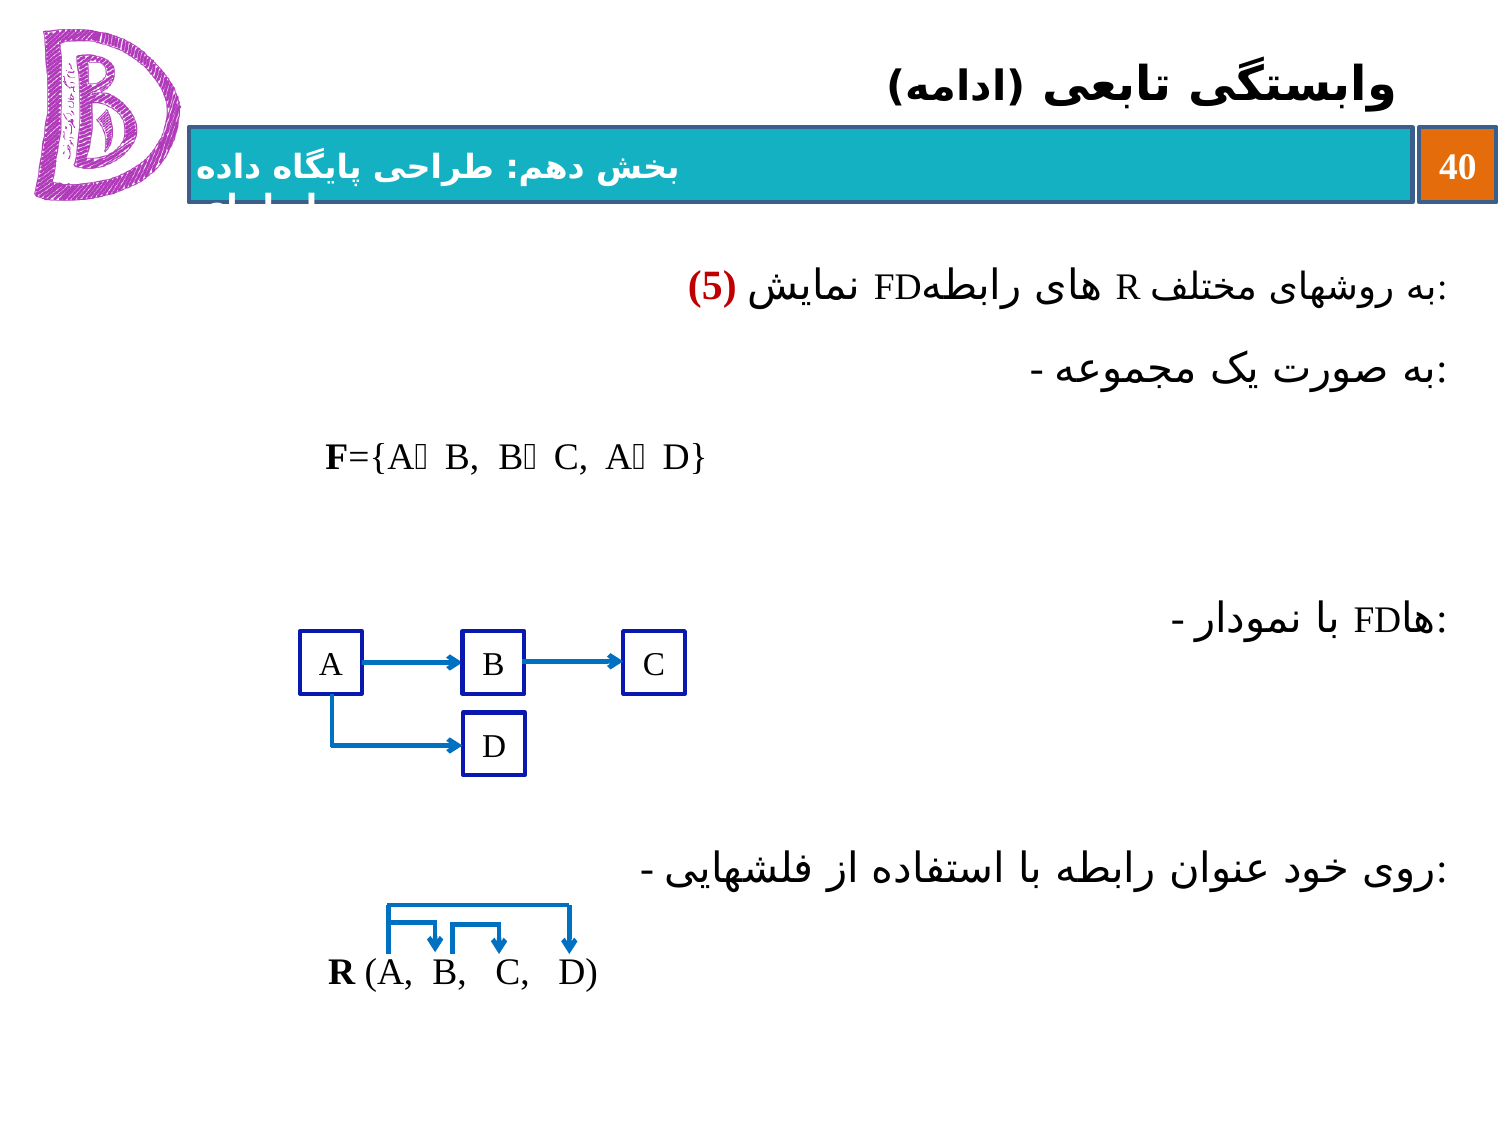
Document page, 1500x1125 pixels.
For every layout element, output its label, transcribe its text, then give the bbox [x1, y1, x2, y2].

picture [12, 21, 202, 212]
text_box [299, 630, 686, 776]
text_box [312, 904, 615, 1001]
list (5) نمایش FDهای رابطه R به روشهای مختلف: - به صورت یک مجموعه: - با نمودار FDها: - روی خود عنوان رابطه با استفاده از فلش‏هایی: [37, 224, 1463, 1088]
title وابستگی تابعی (ادامه) [237, 37, 1413, 125]
text_box F={AB, BC, AD} [310, 424, 723, 485]
